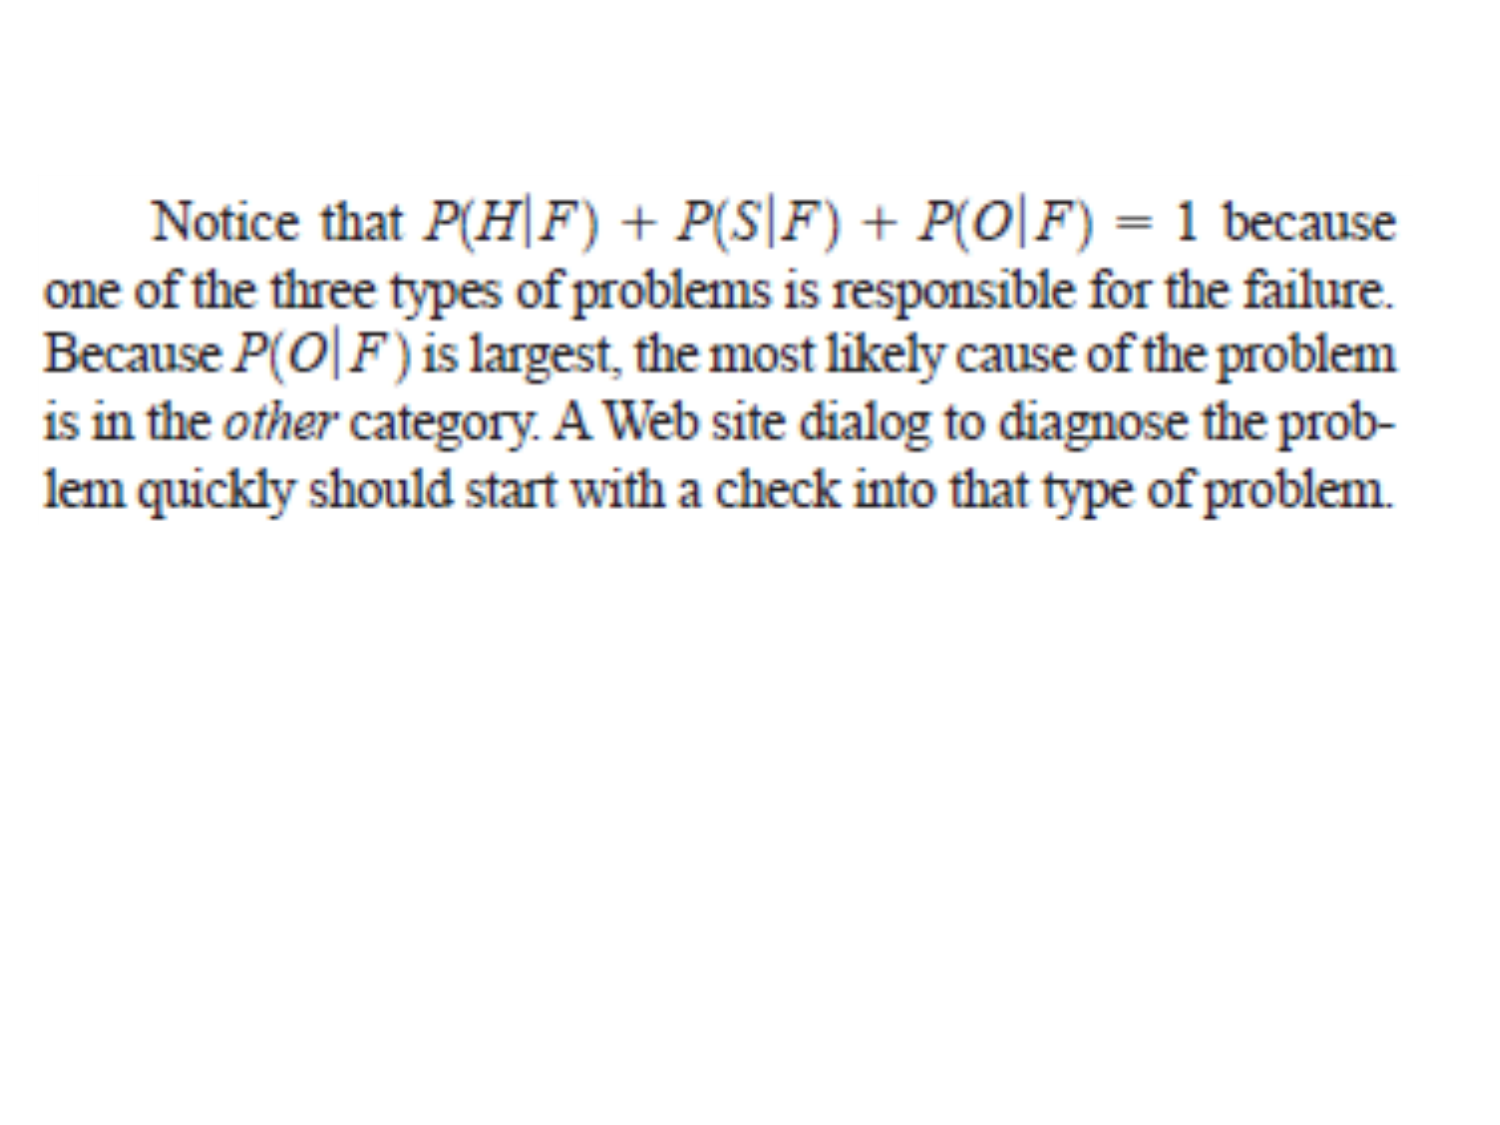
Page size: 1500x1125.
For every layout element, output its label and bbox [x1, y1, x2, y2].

picture [37, 174, 1413, 526]
